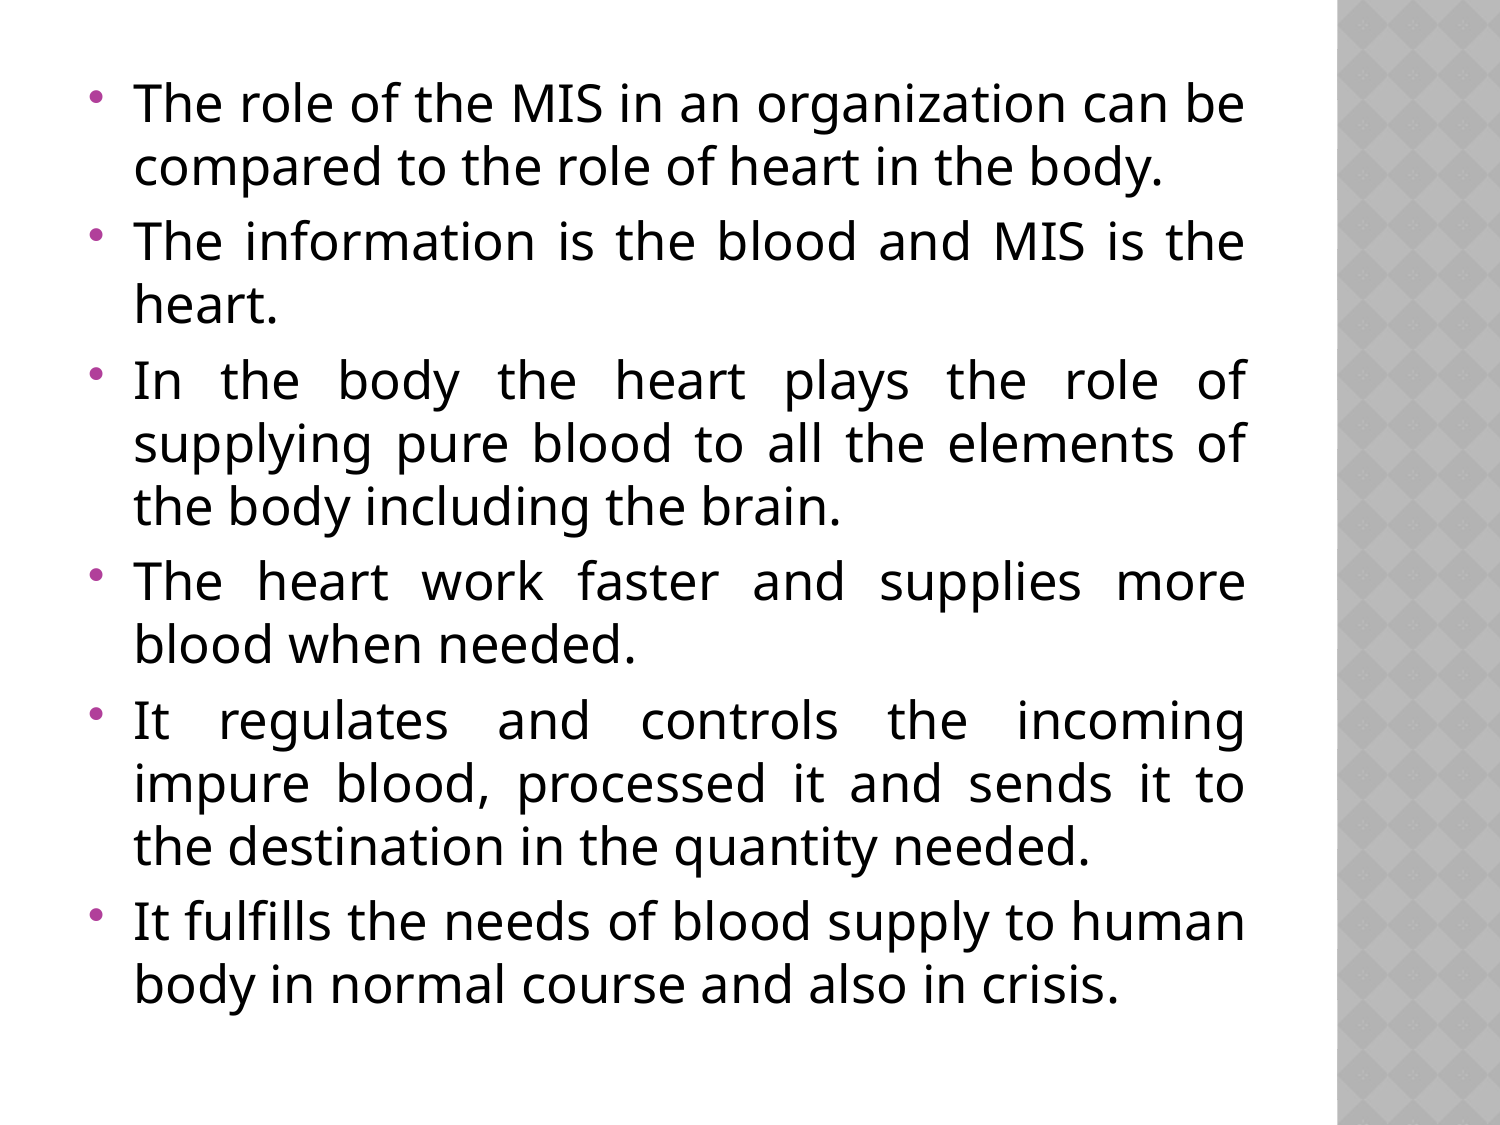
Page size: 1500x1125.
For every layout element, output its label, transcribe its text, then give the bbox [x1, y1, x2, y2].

list The role of the MIS in an organization can be compared to the role of heart in the body. The information is the blood and MIS is the heart. In the body the heart plays the role of supplying pure blood to all the elements of the body including the brain. The heart work faster and supplies more blood when needed. It regulates and controls the incoming impure blood, processed it and sends it to the destination in the quantity needed. It fulfills the needs of blood supply to human body in normal course and also in crisis. [75, 62, 1263, 1059]
